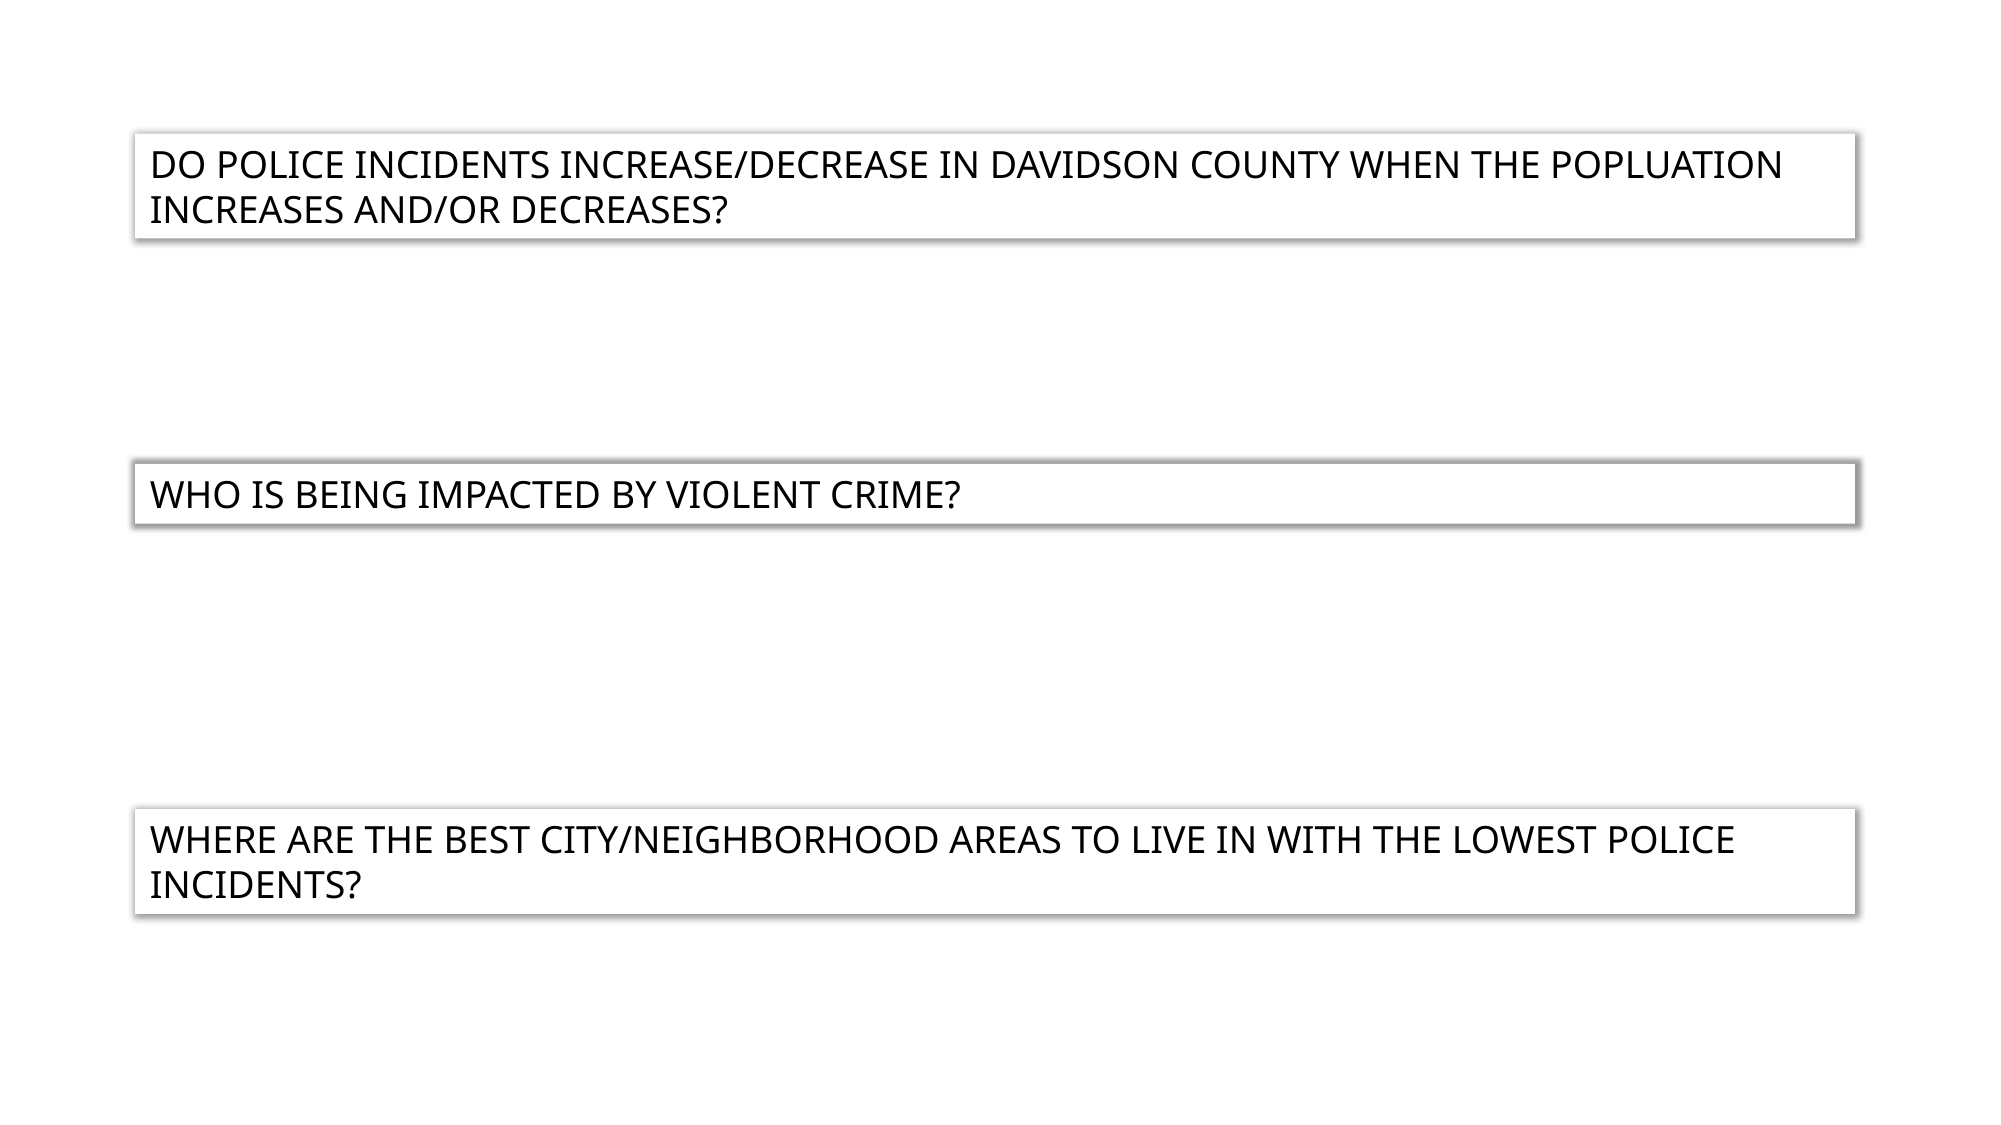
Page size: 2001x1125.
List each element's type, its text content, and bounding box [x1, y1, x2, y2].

text_box WHO IS BEING IMPACTED BY VIOLENT CRIME? [135, 463, 1855, 524]
text_box DO POLICE INCIDENTS INCREASE/DECREASE IN DAVIDSON COUNTY WHEN THE POPLUATION INCREASES AND/OR DECREASES? [135, 133, 1855, 239]
text_box WHERE ARE THE BEST CITY/NEIGHBORHOOD AREAS TO LIVE IN WITH THE LOWEST POLICE INCIDENTS? [135, 809, 1855, 914]
